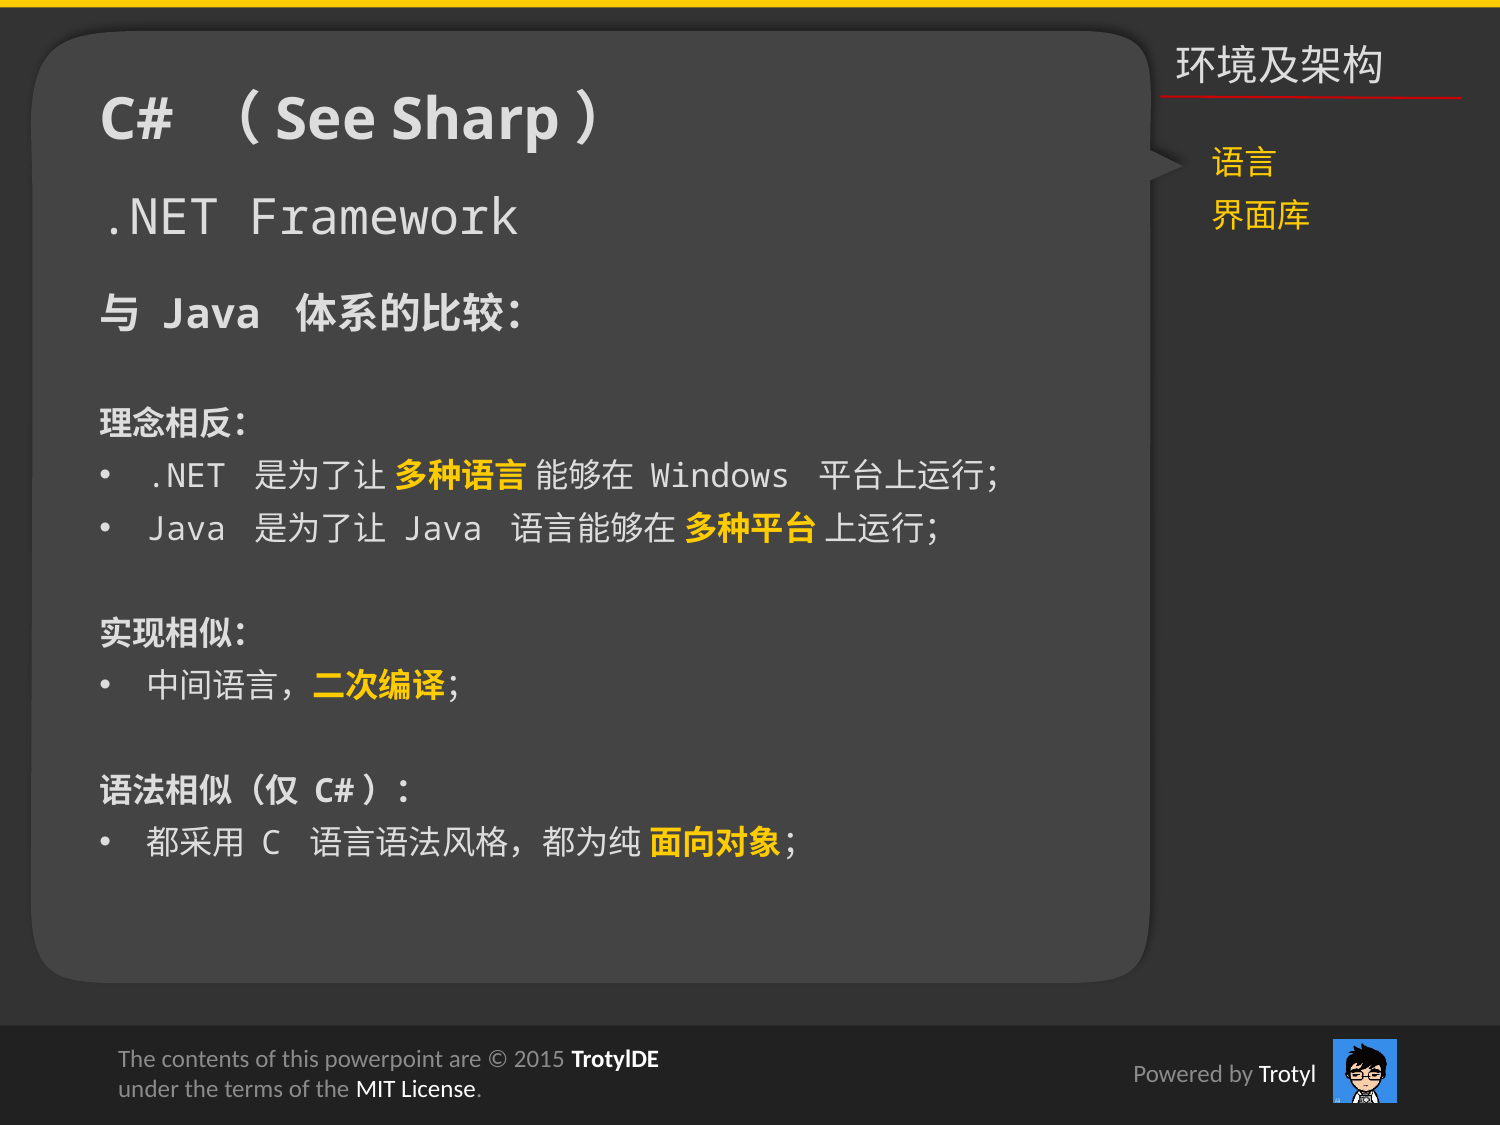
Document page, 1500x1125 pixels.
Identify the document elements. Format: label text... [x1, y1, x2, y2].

text_box 环境及架构 [1160, 30, 1472, 96]
text_box [29, 29, 1186, 985]
text_box .NET Framework [84, 176, 1043, 252]
text_box 与 Java 体系的比较： 理念相反： .NET 是为了让 多种语言 能够在 Windows 平台上运行； Java 是为了让 Java 语言能够在 多种平台 上运行； 实现相似： 中间语言，二次编译； 语法相似（仅 C#）： 都采用 C 语言语法风格，都为纯 面向对象； [84, 279, 1111, 869]
text_box 语言 界面库 [1196, 133, 1418, 242]
text_box C# （See Sharp） [84, 73, 909, 159]
picture [1333, 1039, 1397, 1103]
